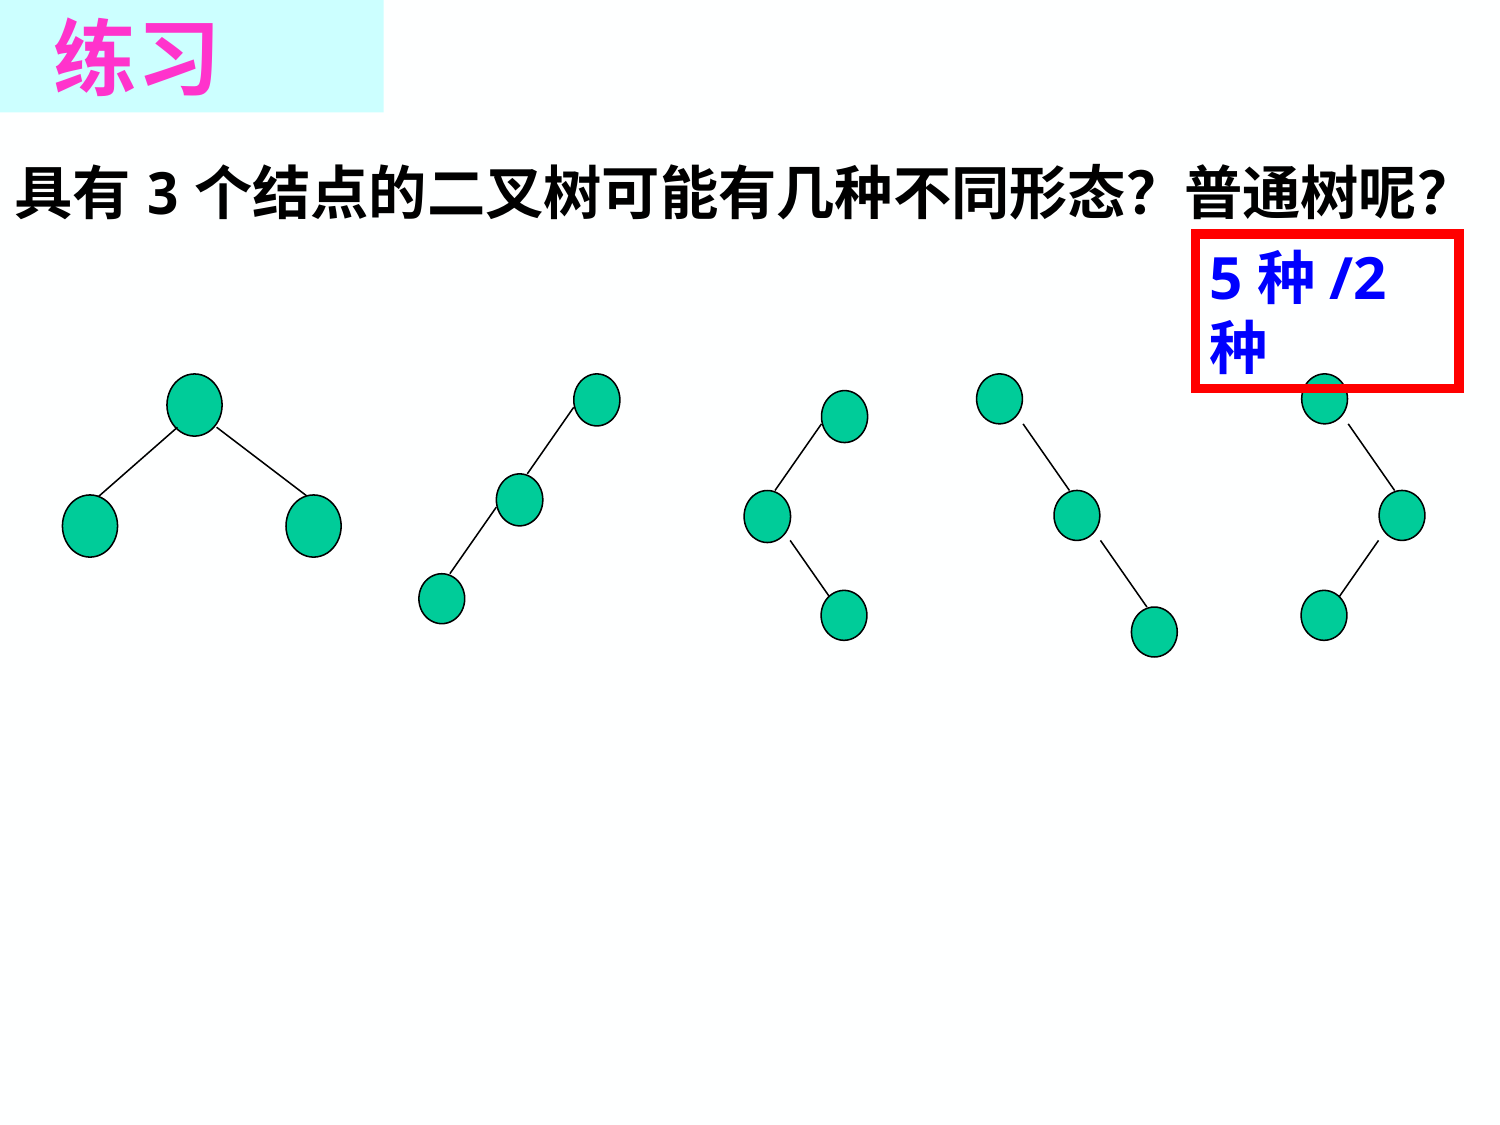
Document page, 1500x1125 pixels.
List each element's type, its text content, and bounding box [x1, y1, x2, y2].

text_box 练习 [0, 0, 384, 113]
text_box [62, 373, 1426, 658]
text_box 5种/2种 [1195, 234, 1459, 389]
text_box 具有3个结点的二叉树可能有几种不同形态？普通树呢？ [0, 148, 1500, 234]
